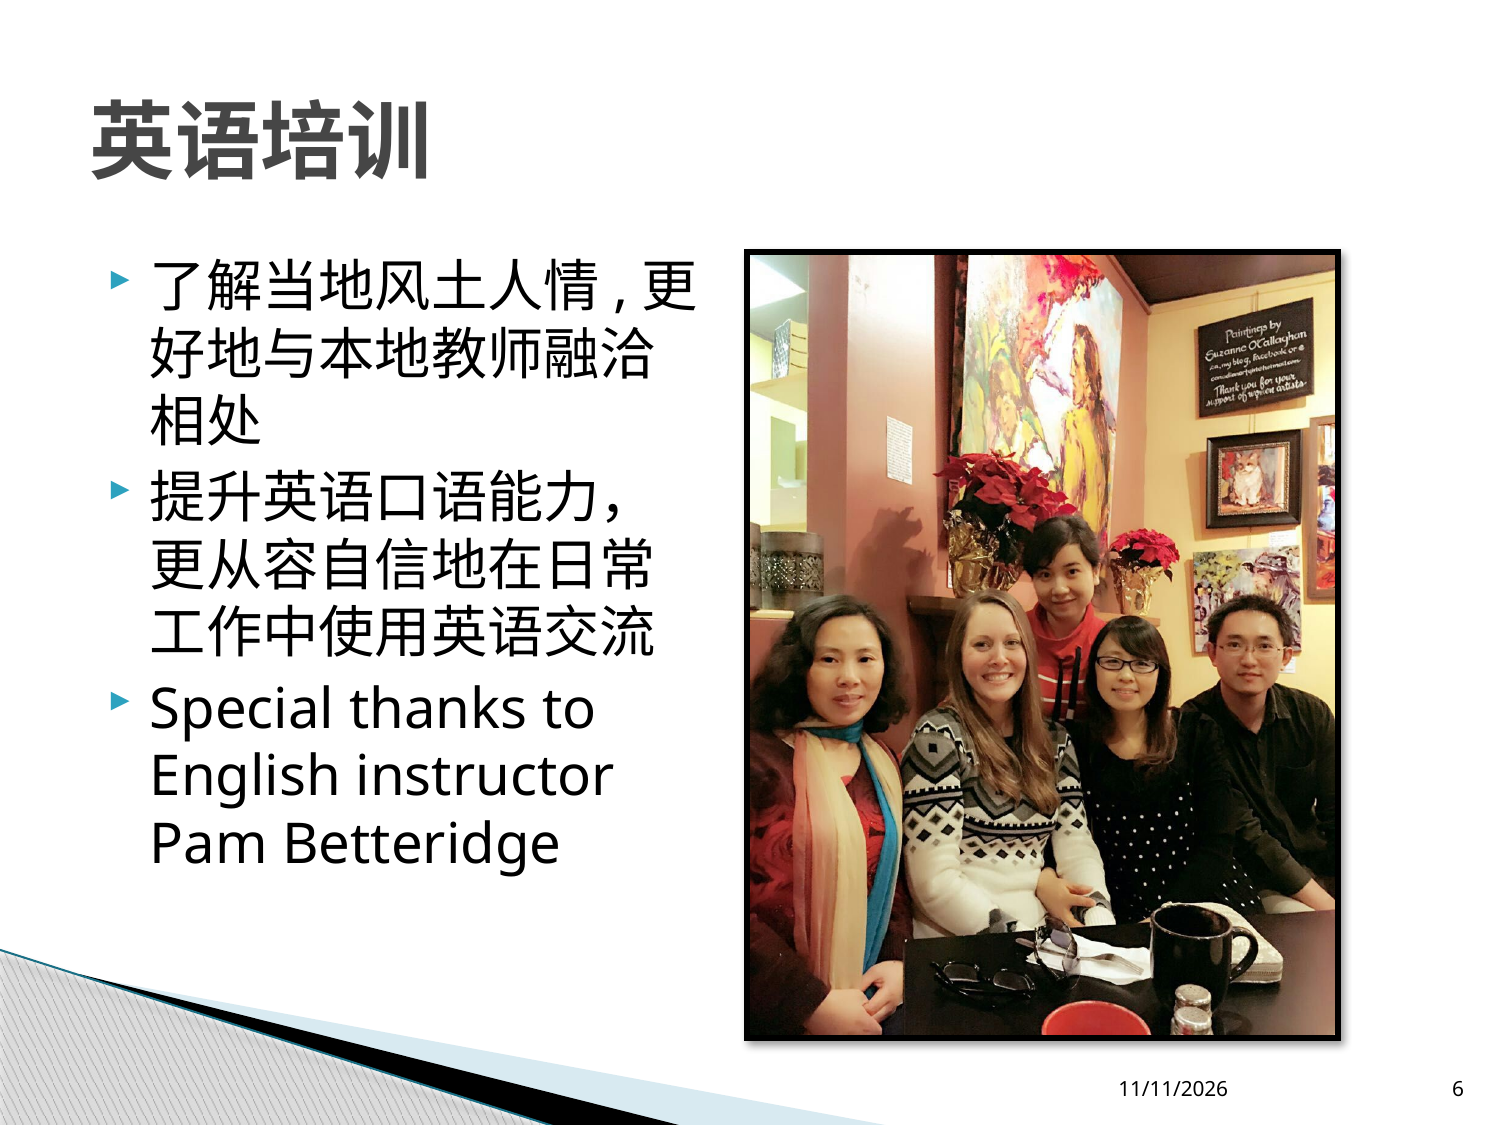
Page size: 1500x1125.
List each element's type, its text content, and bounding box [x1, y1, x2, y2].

title 英语培训 [75, 45, 1425, 233]
slide_number 6 [1418, 1051, 1479, 1112]
list 了解当地风土人情,更好地与本地教师融洽相处 提升英语口语能力，更从容自信地在日常工作中使用英语交流 Special thanks to English instructor Pam Betteridge [75, 243, 727, 986]
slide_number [1103, 1051, 1418, 1112]
picture [749, 255, 1335, 1036]
